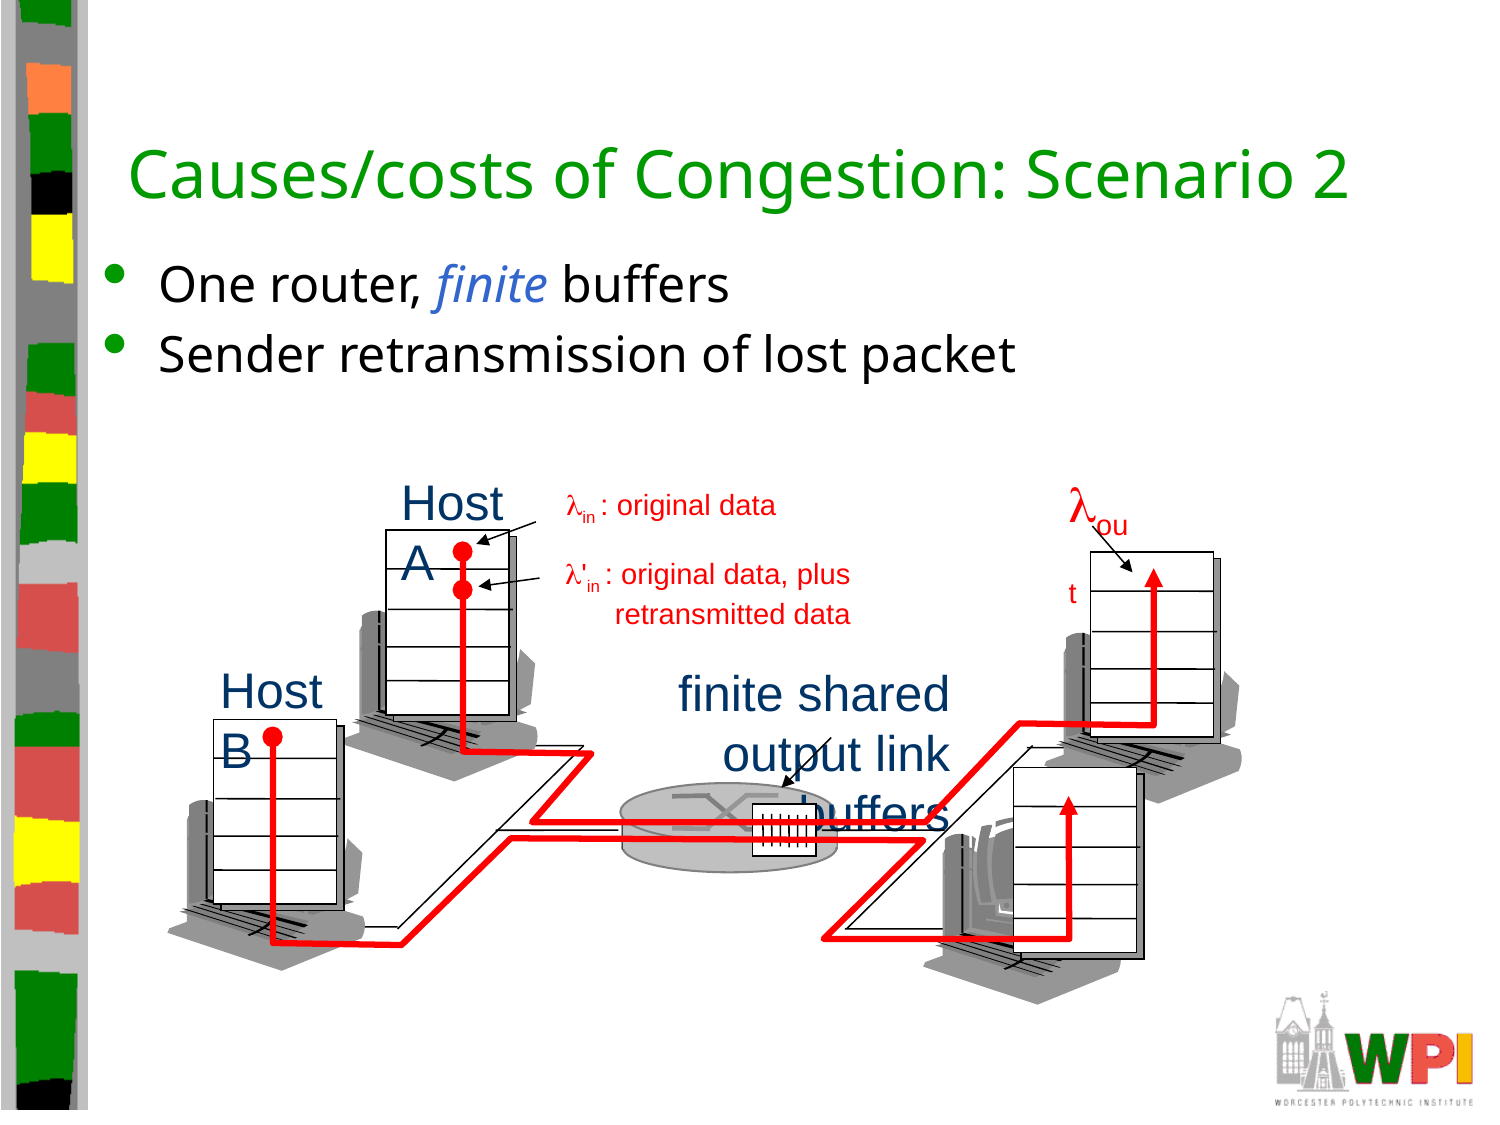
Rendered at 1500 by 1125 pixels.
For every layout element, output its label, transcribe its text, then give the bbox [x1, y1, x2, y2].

title Causes/costs of Congestion: Scenario 2 [112, 74, 1388, 263]
text_box [622, 839, 674, 849]
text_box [1089, 551, 1221, 744]
text_box [823, 846, 917, 940]
text_box [531, 561, 1084, 823]
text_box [752, 803, 817, 857]
picture [1275, 991, 1475, 1107]
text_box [922, 813, 1122, 1005]
text_box lout [1053, 465, 1151, 544]
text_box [1012, 767, 1145, 960]
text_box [339, 590, 538, 782]
text_box l'in : original data, plus retransmitted data [521, 548, 866, 650]
list One router, finite buffers Sender retransmission of lost packet [87, 245, 1099, 1009]
text_box [821, 823, 917, 841]
text_box [623, 840, 806, 873]
text_box [819, 847, 837, 862]
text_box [1044, 612, 1242, 804]
picture [0, 0, 88, 1110]
text_box Host A [386, 463, 526, 515]
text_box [212, 719, 345, 911]
text_box [937, 788, 1007, 812]
text_box [370, 761, 746, 946]
text_box [821, 840, 837, 847]
text_box lin : original data [551, 479, 793, 548]
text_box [167, 779, 366, 972]
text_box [385, 529, 517, 722]
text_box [671, 795, 779, 830]
text_box Host B [205, 650, 334, 703]
